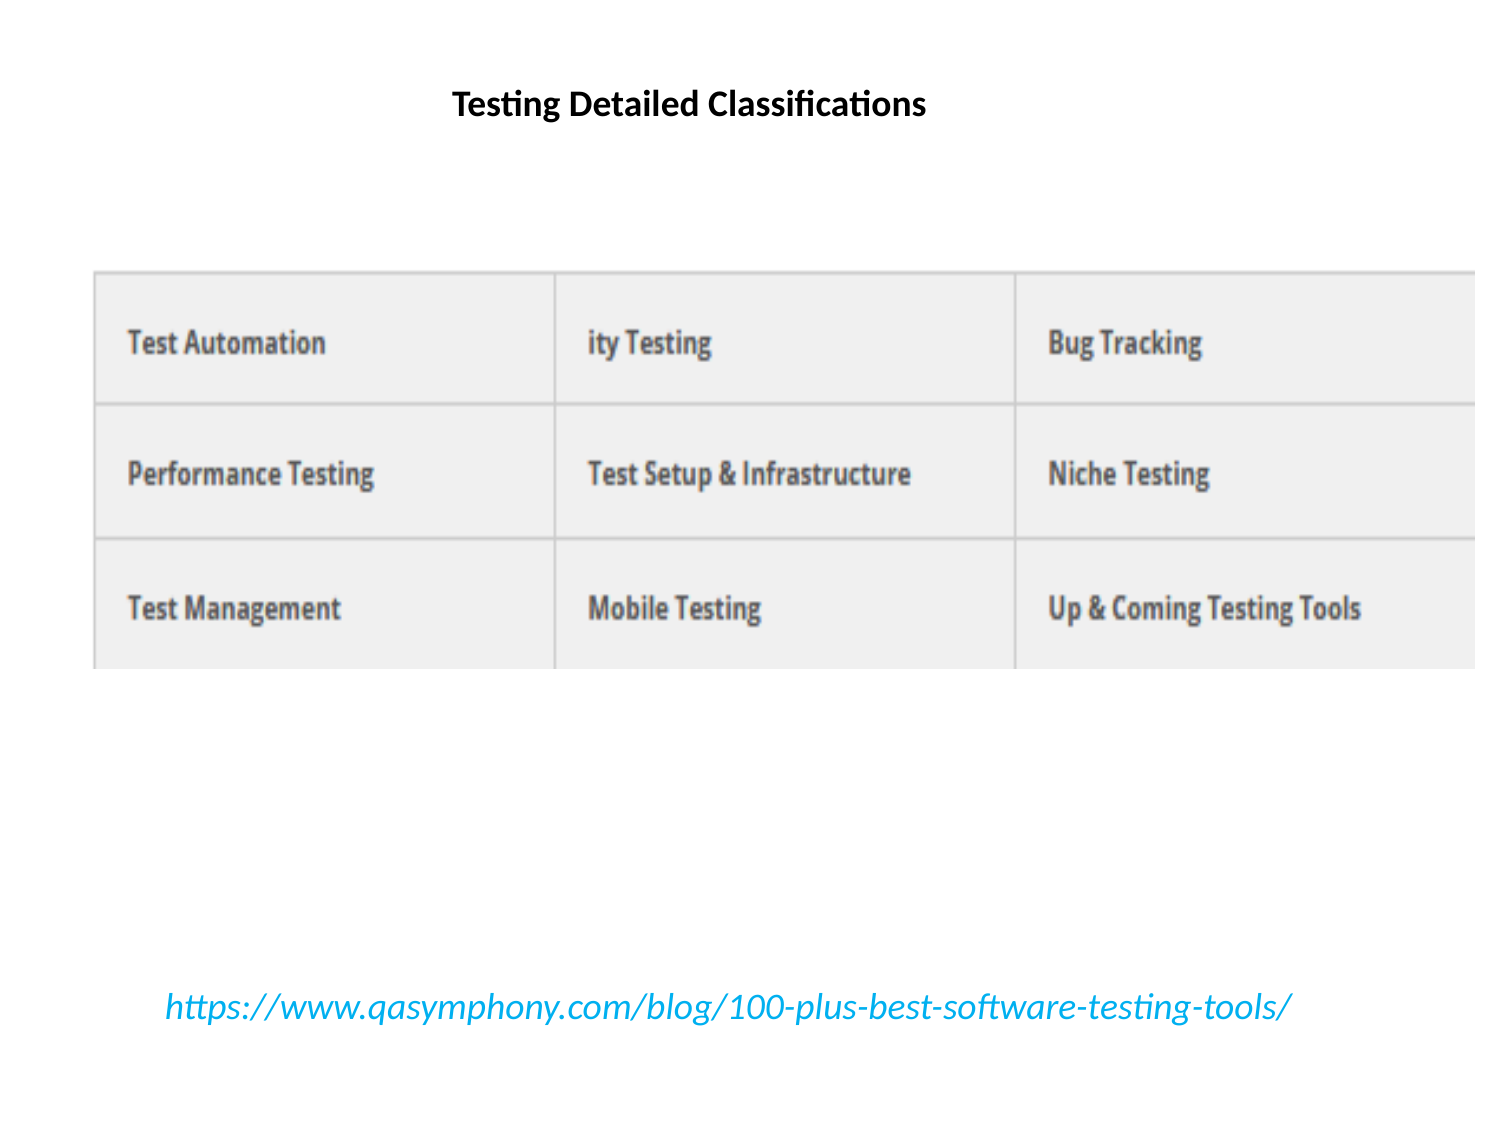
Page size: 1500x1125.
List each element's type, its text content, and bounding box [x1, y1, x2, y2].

picture [86, 262, 1475, 669]
text_box https://www.qasymphony.com/blog/100-plus-best-software-testing-tools/ [150, 974, 1388, 1035]
text_box Testing Detailed Classifications [437, 71, 975, 131]
